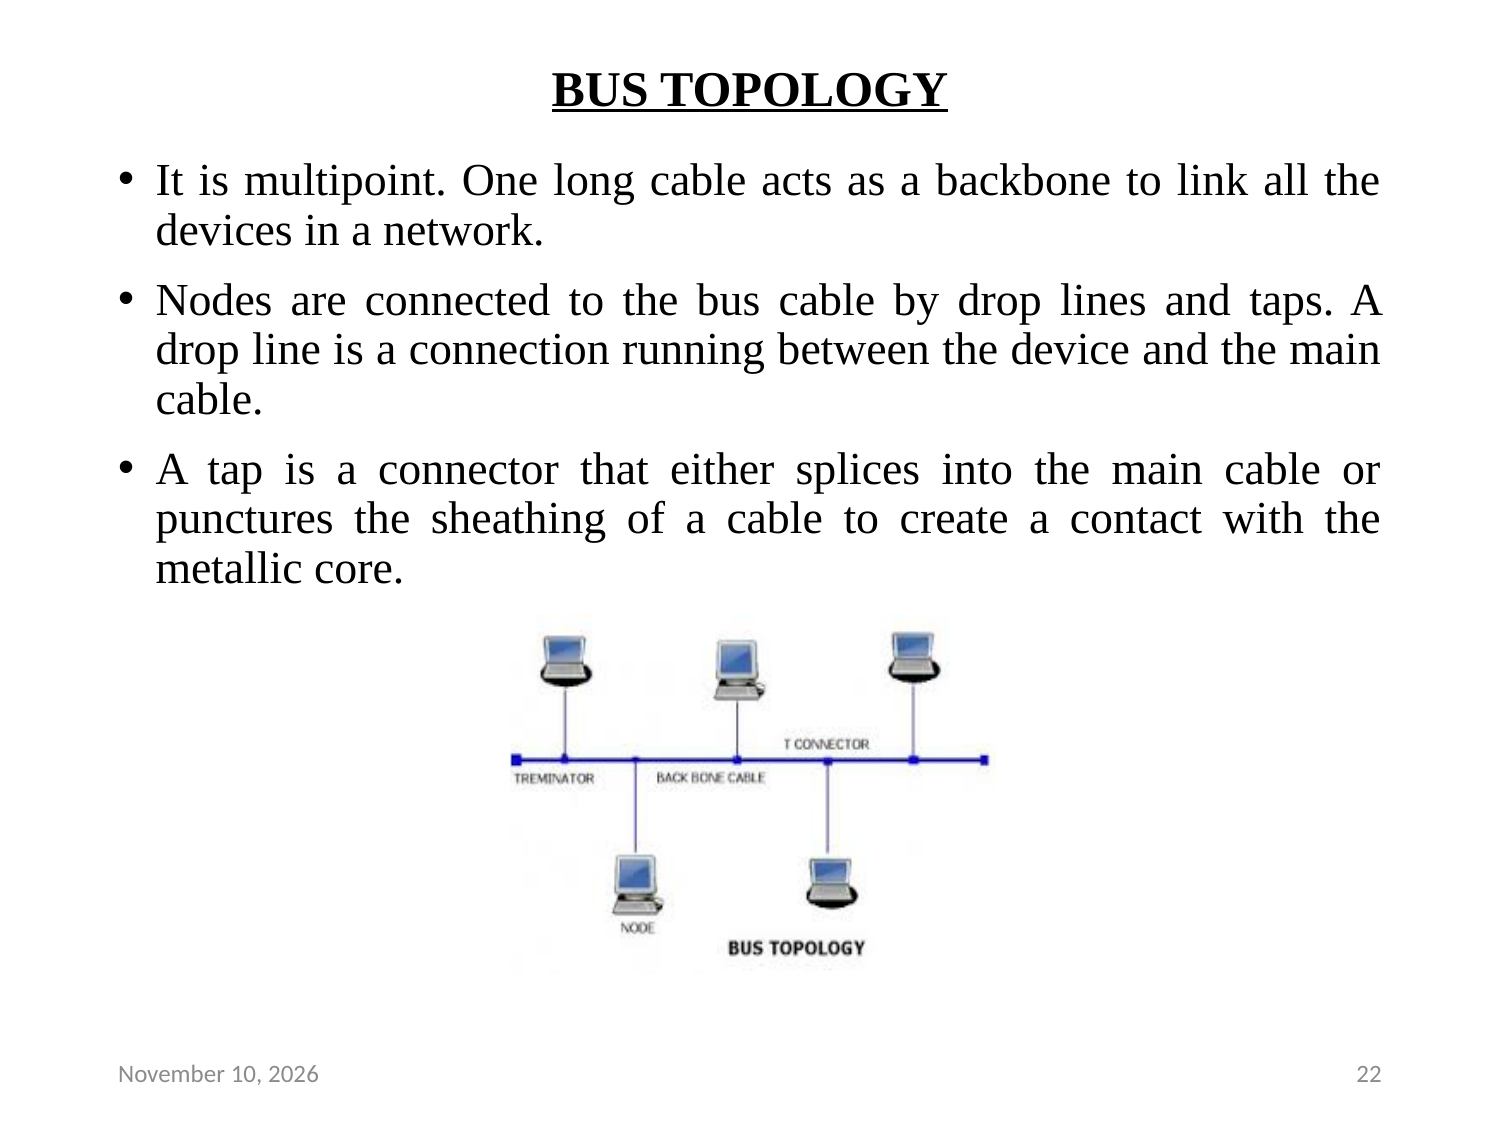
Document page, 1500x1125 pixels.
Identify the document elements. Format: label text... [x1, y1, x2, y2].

picture [509, 614, 996, 975]
list It is multipoint. One long cable acts as a backbone to link all the devices in a network. Nodes are connected to the bus cable by drop lines and taps. A drop line is a connection running between the device and the main cable. A tap is a connector that either splices into the main cable or punctures the sheathing of a cable to create a contact with the metallic core. [103, 148, 1397, 1014]
title BUS TOPOLOGY [103, 36, 1397, 144]
slide_number 22 [1059, 1042, 1397, 1103]
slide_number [103, 1042, 441, 1103]
